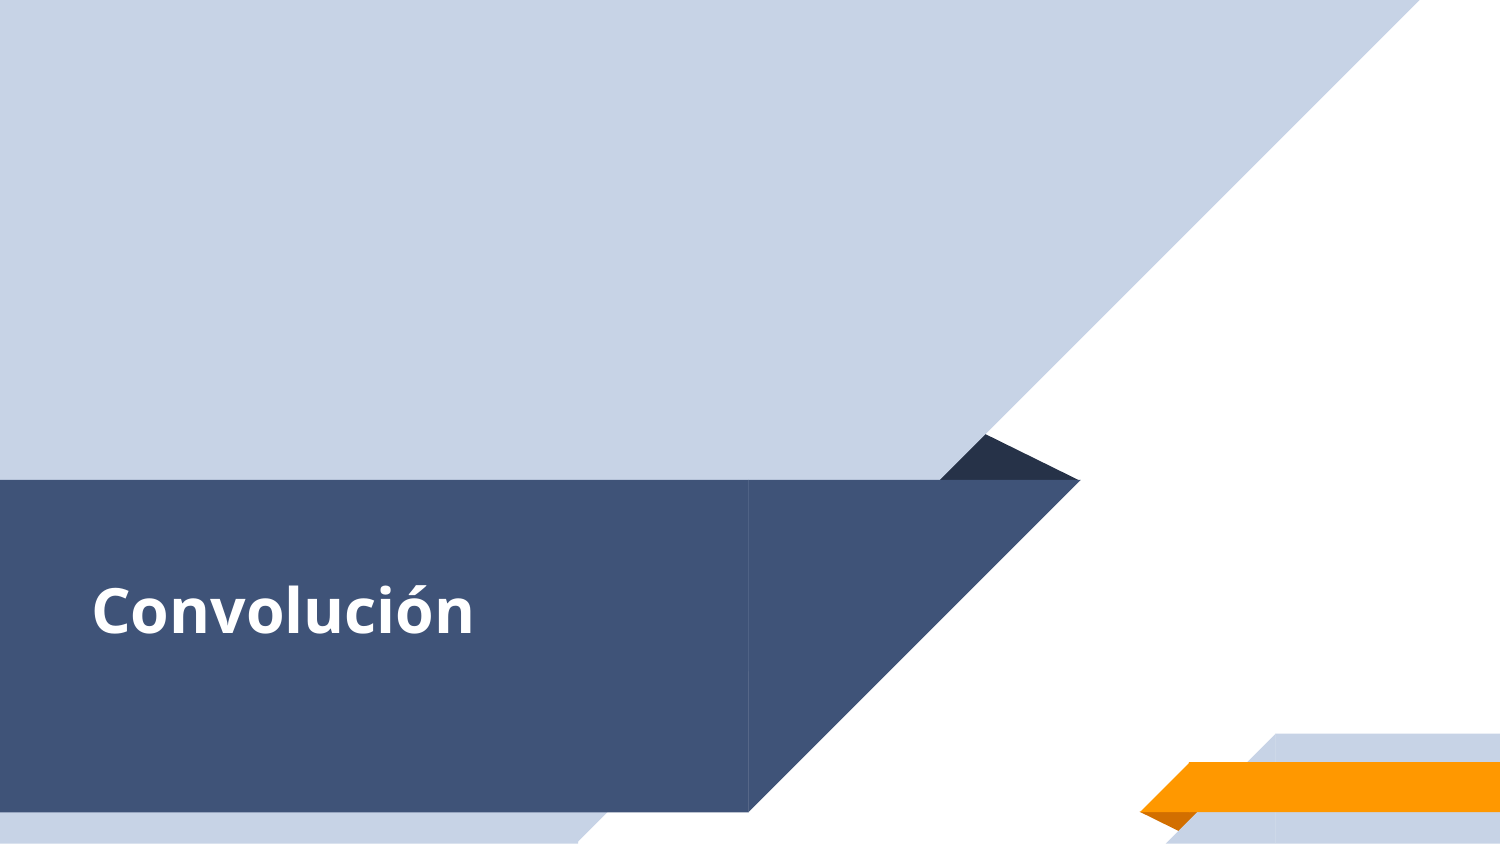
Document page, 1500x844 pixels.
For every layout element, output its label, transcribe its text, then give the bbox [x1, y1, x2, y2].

title Convolución [76, 470, 748, 662]
